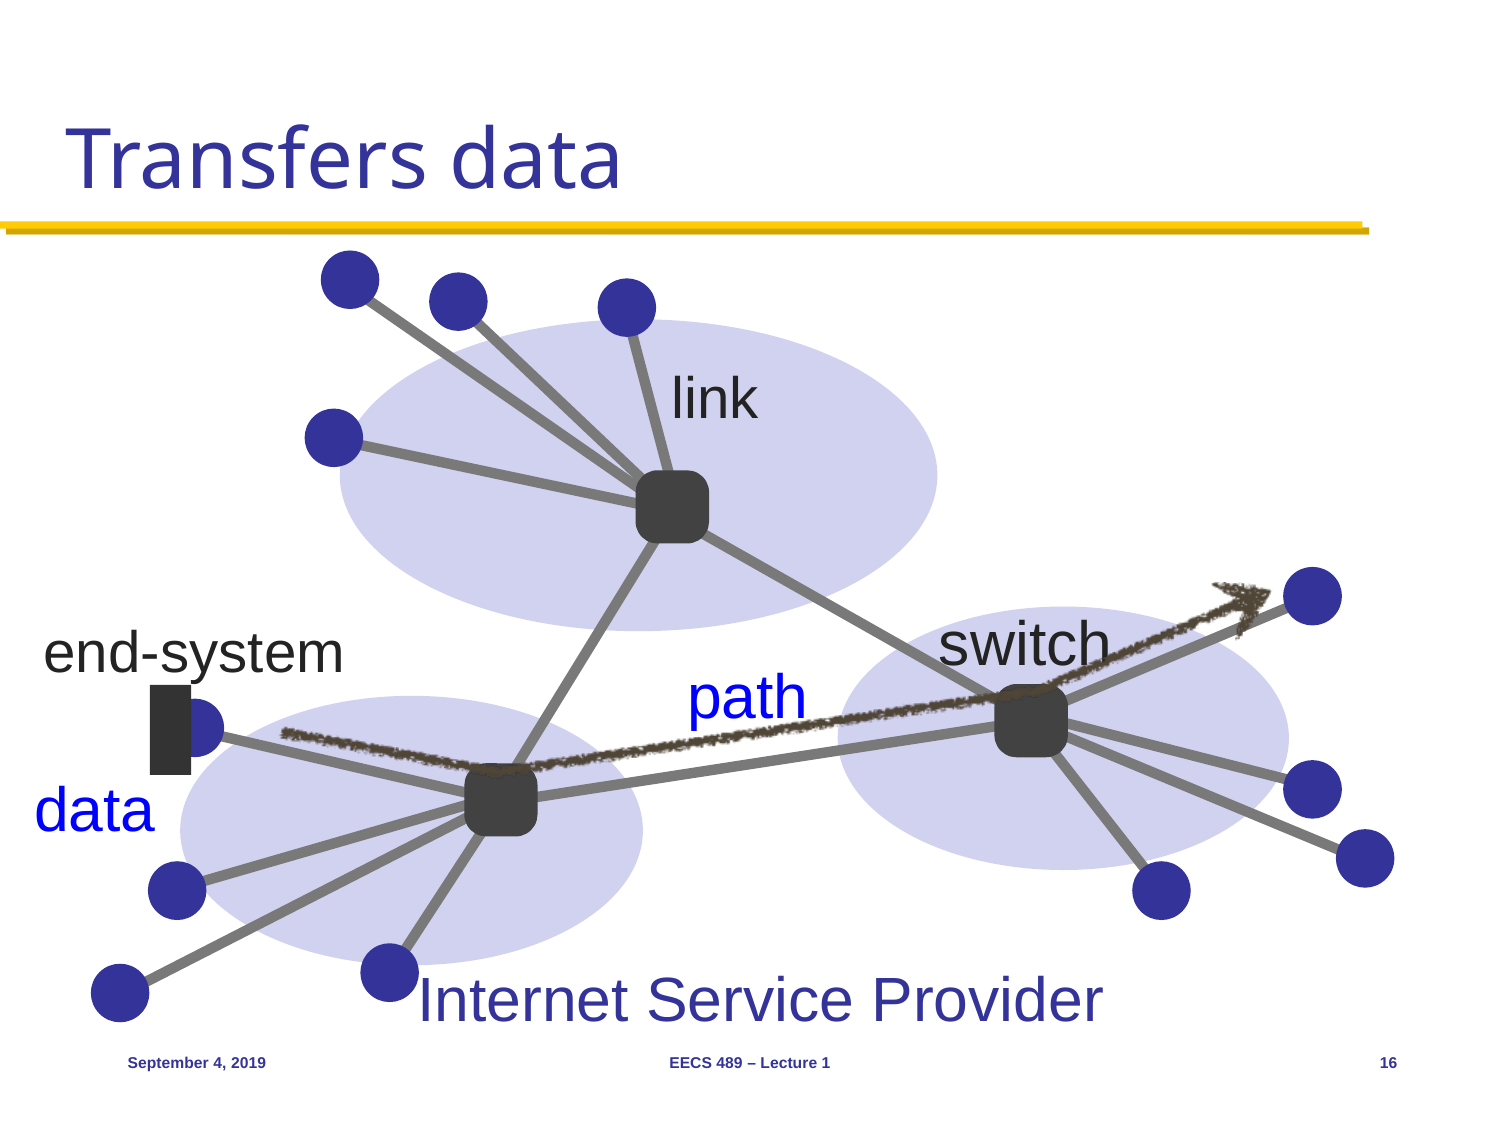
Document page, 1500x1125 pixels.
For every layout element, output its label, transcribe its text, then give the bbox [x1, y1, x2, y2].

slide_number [112, 1024, 426, 1101]
text_box data [28, 762, 162, 850]
title Transfers data [49, 24, 1451, 213]
text_box [855, 789, 1272, 871]
text_box [597, 278, 657, 337]
text_box [360, 943, 412, 1003]
text_box [464, 789, 538, 837]
text_box [1132, 861, 1191, 921]
picture [273, 582, 1281, 781]
text_box [180, 724, 643, 963]
text_box [1335, 829, 1395, 888]
text_box end-system [37, 608, 268, 691]
text_box [320, 250, 380, 310]
text_box [90, 963, 150, 1023]
footer EECS 489 – Lecture 1 [512, 1024, 988, 1101]
text_box Internet Service Provider [411, 953, 1134, 1041]
text_box [147, 861, 207, 921]
text_box [635, 470, 710, 544]
text_box [1285, 566, 1342, 626]
text_box [149, 691, 192, 775]
text_box [192, 698, 225, 758]
text_box link [665, 353, 766, 436]
slide_number 16 [1312, 1024, 1413, 1101]
text_box [339, 319, 938, 581]
text_box [1283, 760, 1342, 819]
text_box [304, 408, 364, 468]
text_box [429, 272, 488, 331]
